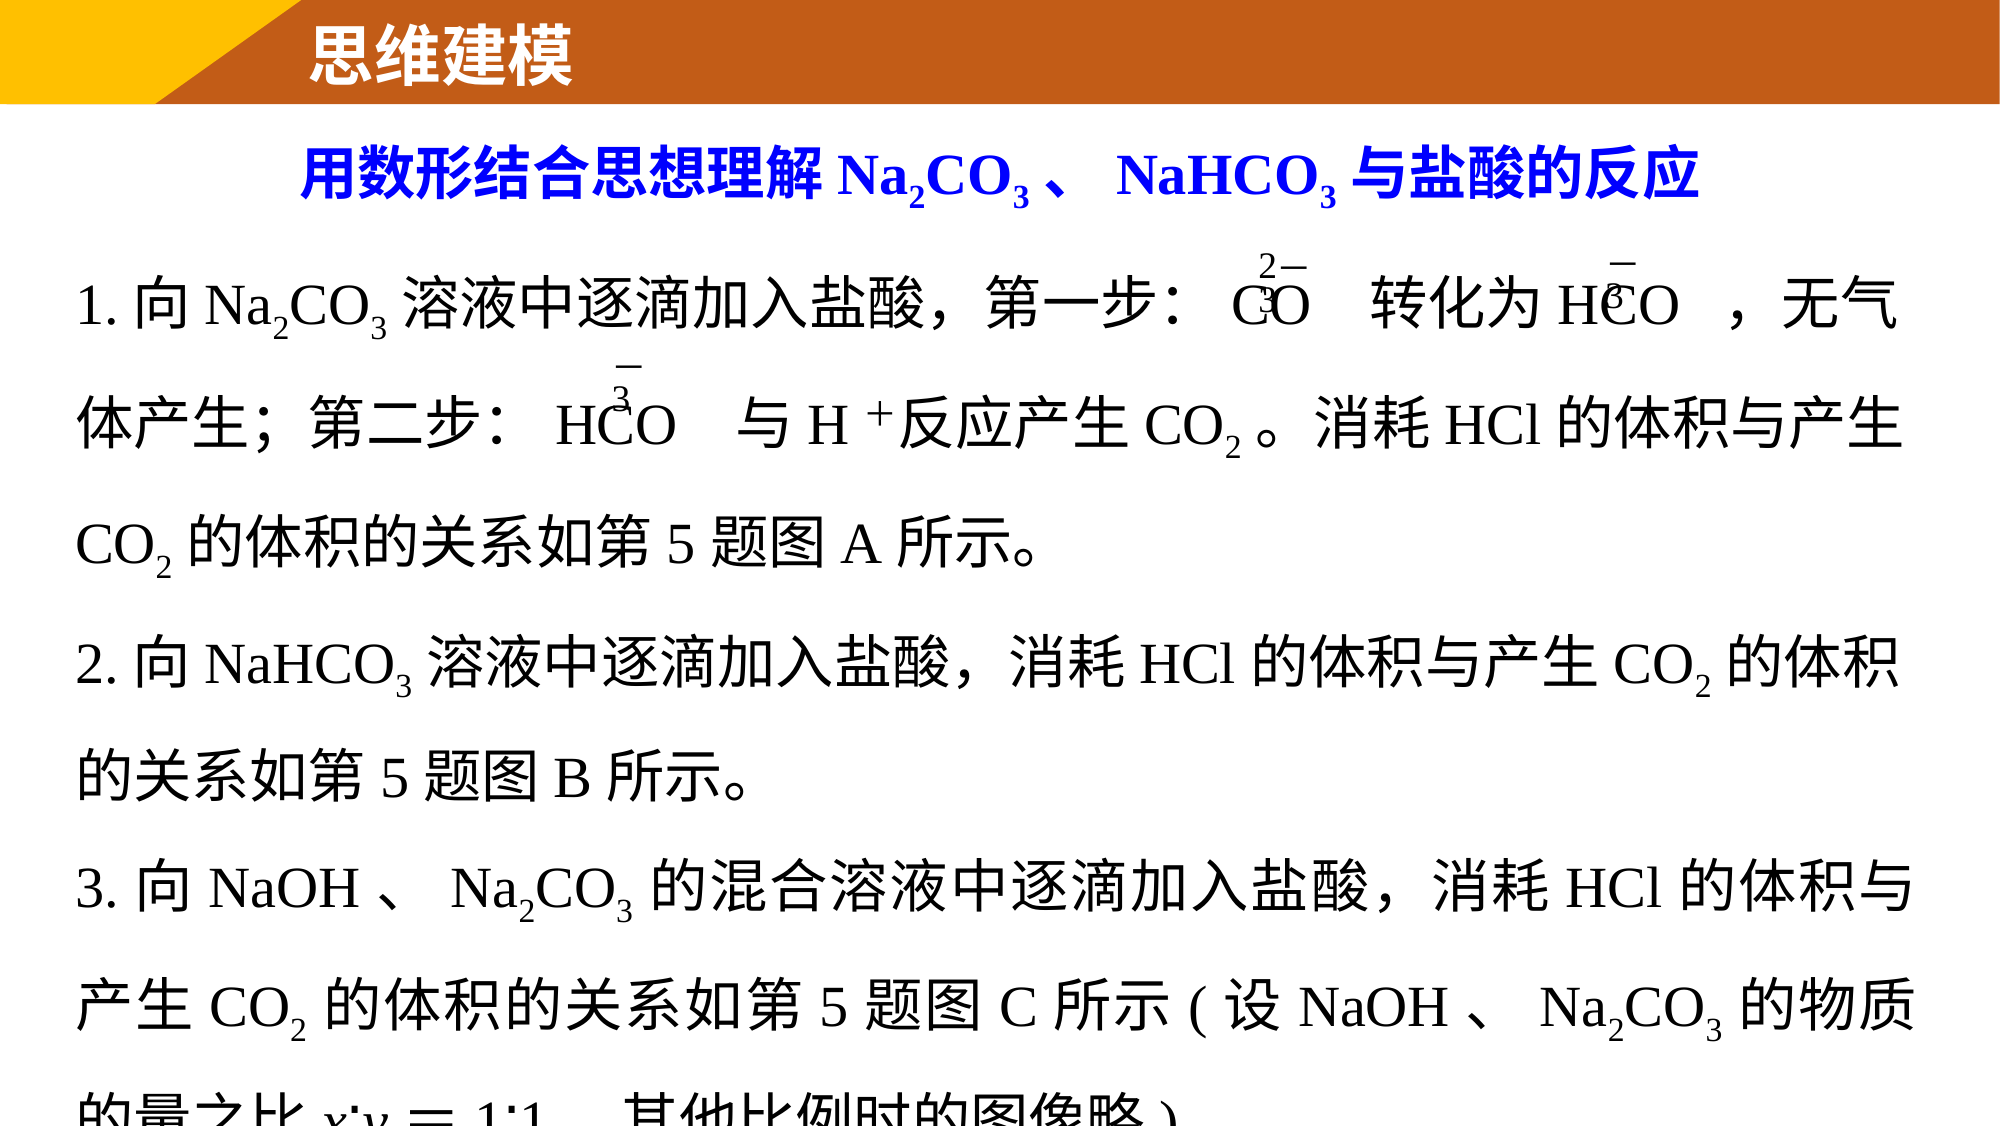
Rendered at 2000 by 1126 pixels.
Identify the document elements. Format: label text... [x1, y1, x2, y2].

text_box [1604, 231, 1694, 330]
text_box 用数形结合思想理解Na2CO3、NaHCO3与盐酸的反应 [114, 128, 1886, 219]
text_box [0, 0, 302, 105]
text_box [1258, 236, 1348, 335]
text_box [302, 0, 2000, 106]
text_box 思维建模 [304, 5, 590, 101]
text_box 1.向Na2CO3溶液中逐滴加入盐酸，第一步：CO 转化为HCO ，无气体产生；第二步：HCO 与H＋反应产生CO2。消耗HCl的体积与产生CO2的体积的关系如第5题图A所示。 2.向NaHCO3溶液中逐滴加入盐酸，消耗HCl的体积与产生CO2的体积的关系如第5题图B所示。 3.向NaOH、Na2CO3的混合溶液中逐滴加入盐酸，消耗HCl的体积与产生CO2的体积的关系如第5题图C所示(设NaOH、Na2CO3的物质的量之比x∶y＝1∶1，其他比例时的图像略)。 [60, 219, 1932, 1126]
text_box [611, 335, 701, 433]
